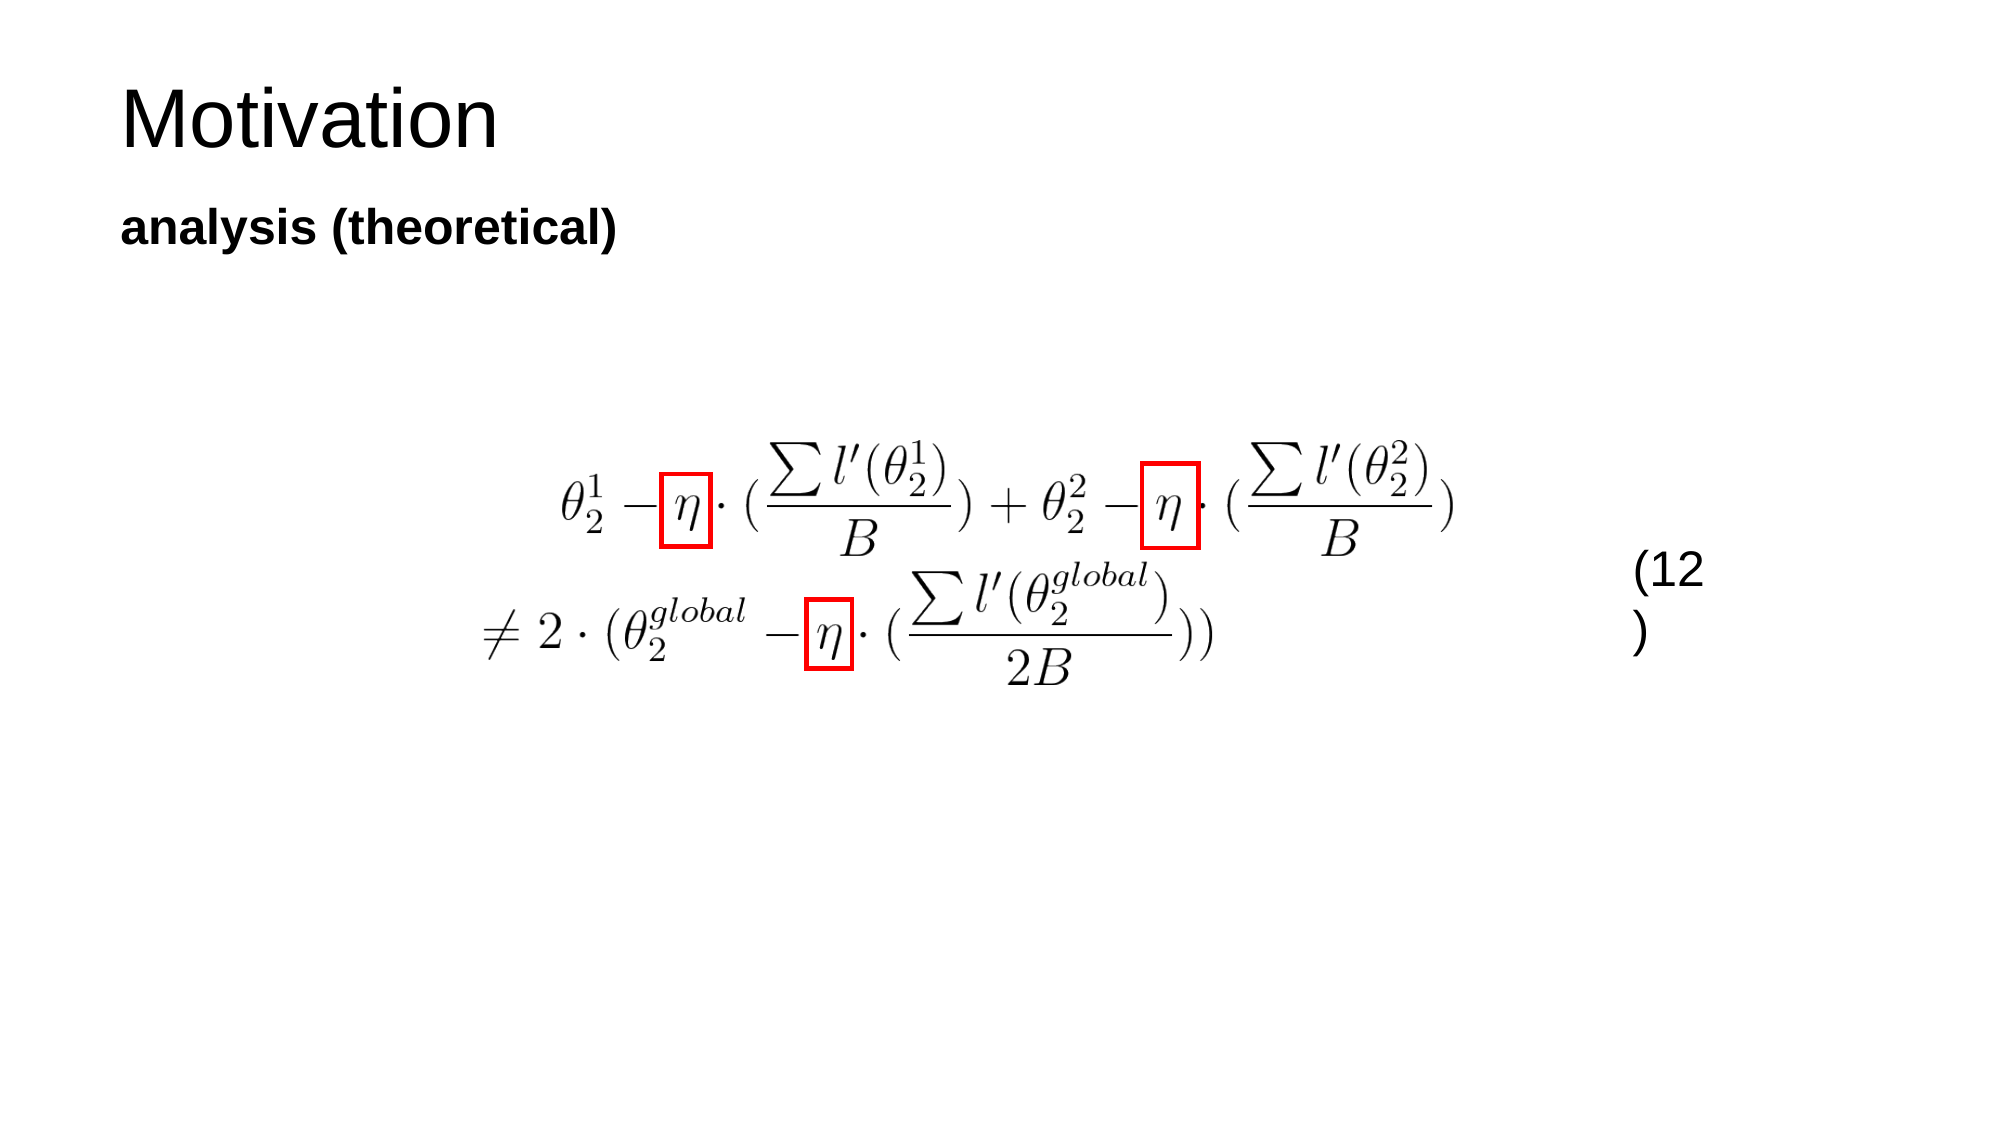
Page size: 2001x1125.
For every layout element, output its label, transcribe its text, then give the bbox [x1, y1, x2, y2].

text_box (12) [1617, 528, 1723, 664]
text_box analysis (theoretical) [105, 187, 771, 262]
title Motivation [105, 43, 1831, 198]
picture [483, 440, 1454, 685]
